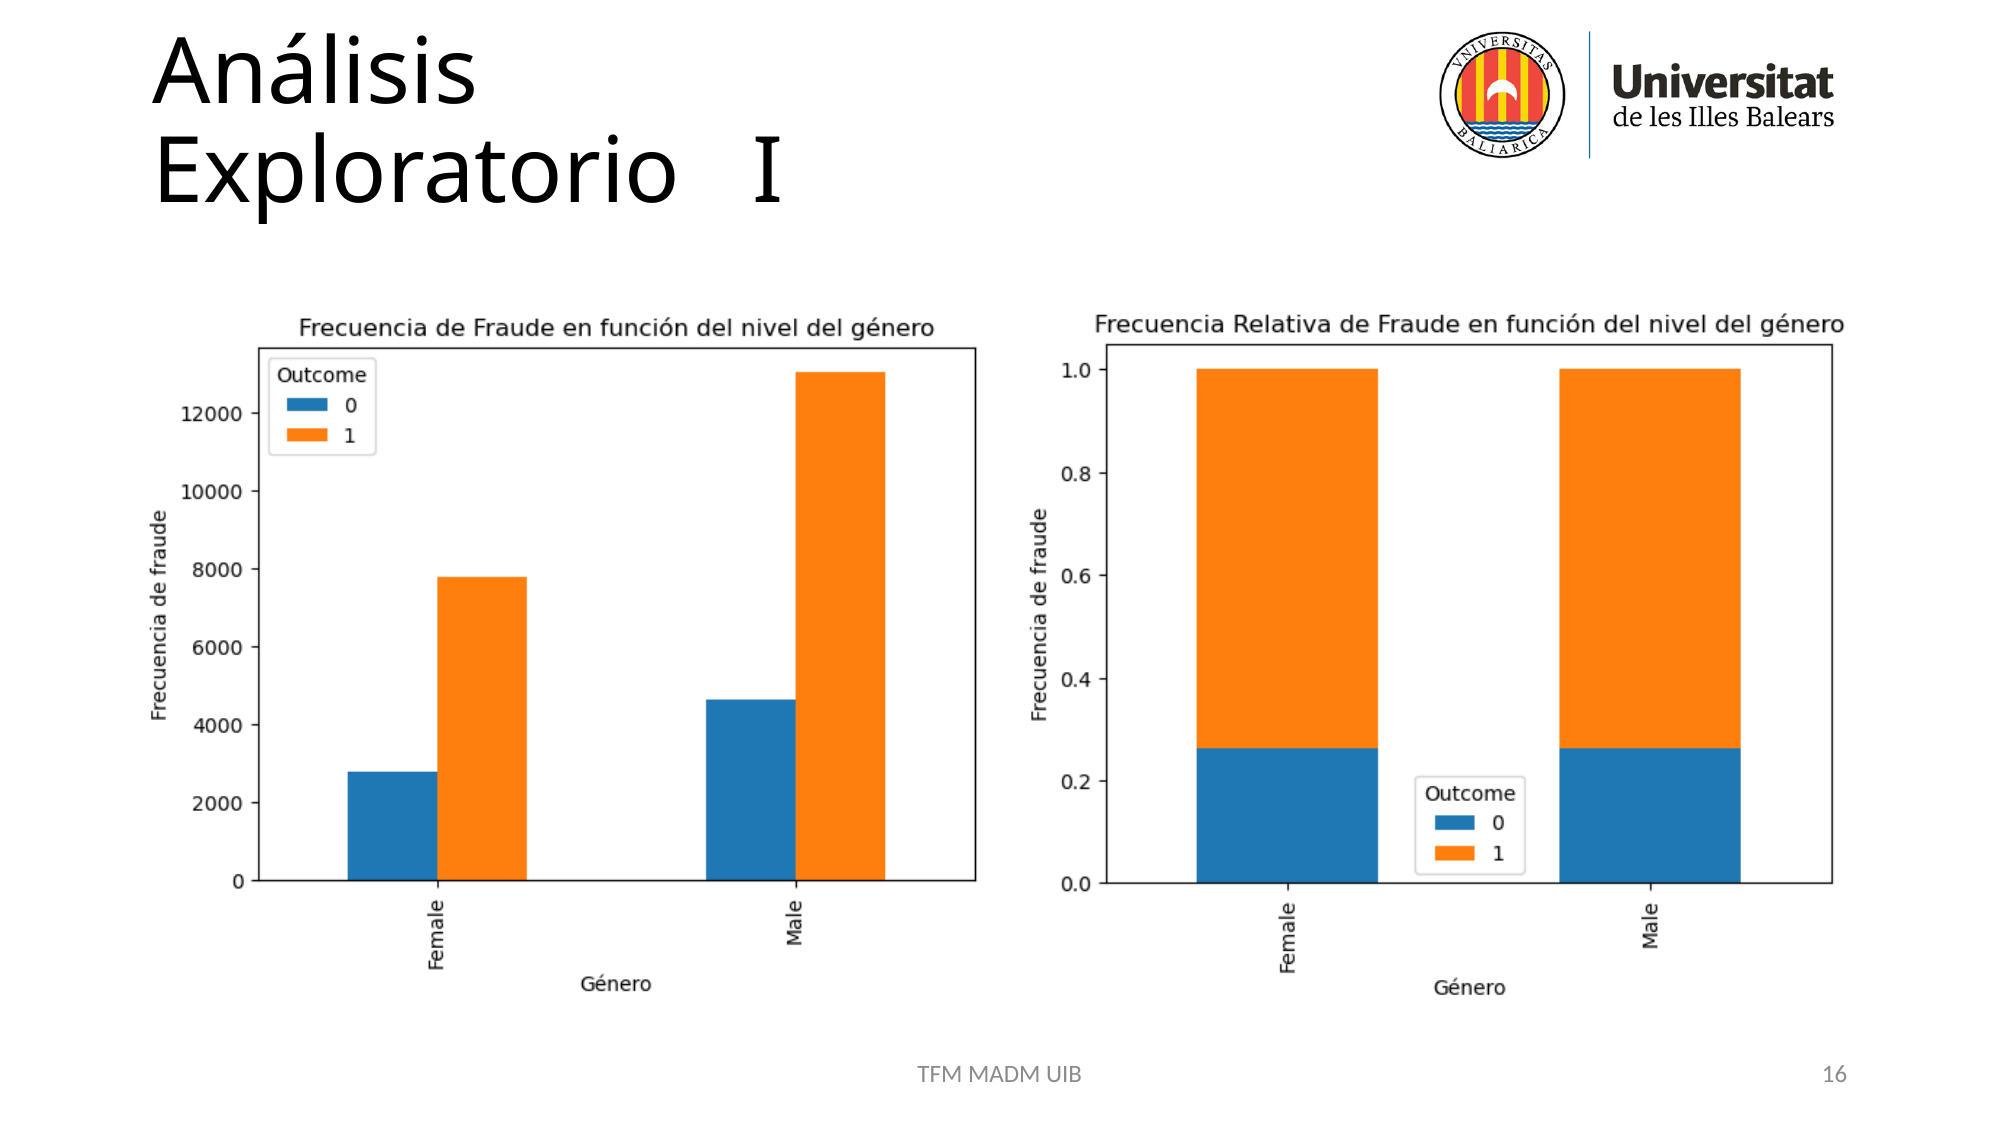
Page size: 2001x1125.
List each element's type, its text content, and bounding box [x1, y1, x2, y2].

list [137, 303, 988, 1010]
footer TFM MADM UIB [662, 1042, 1338, 1103]
title Análisis Exploratorio I [137, 59, 974, 188]
picture [1437, 20, 1838, 169]
slide_number 16 [1412, 1042, 1863, 1103]
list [1017, 299, 1858, 1014]
